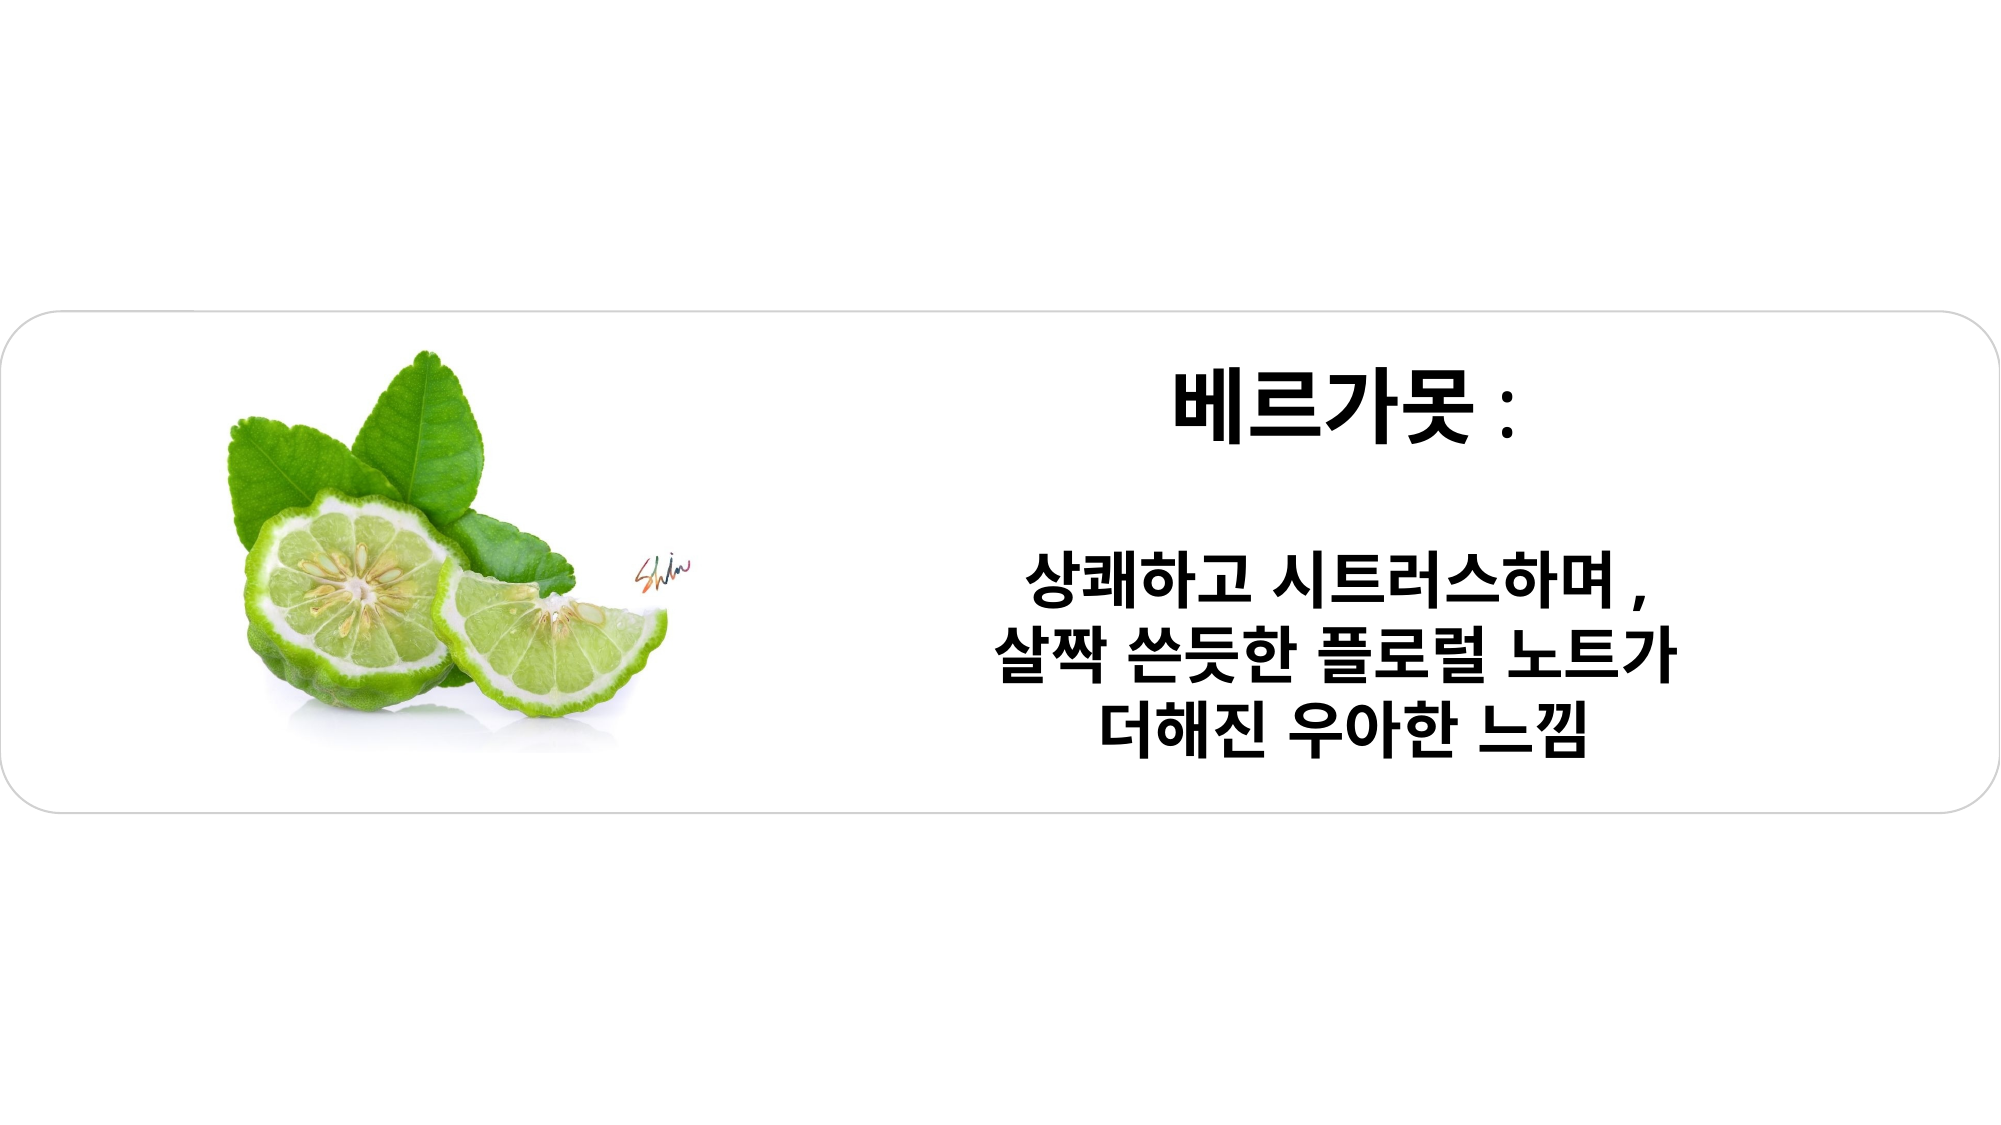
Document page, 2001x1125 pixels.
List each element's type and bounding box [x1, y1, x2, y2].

text_box [0, 310, 2000, 814]
